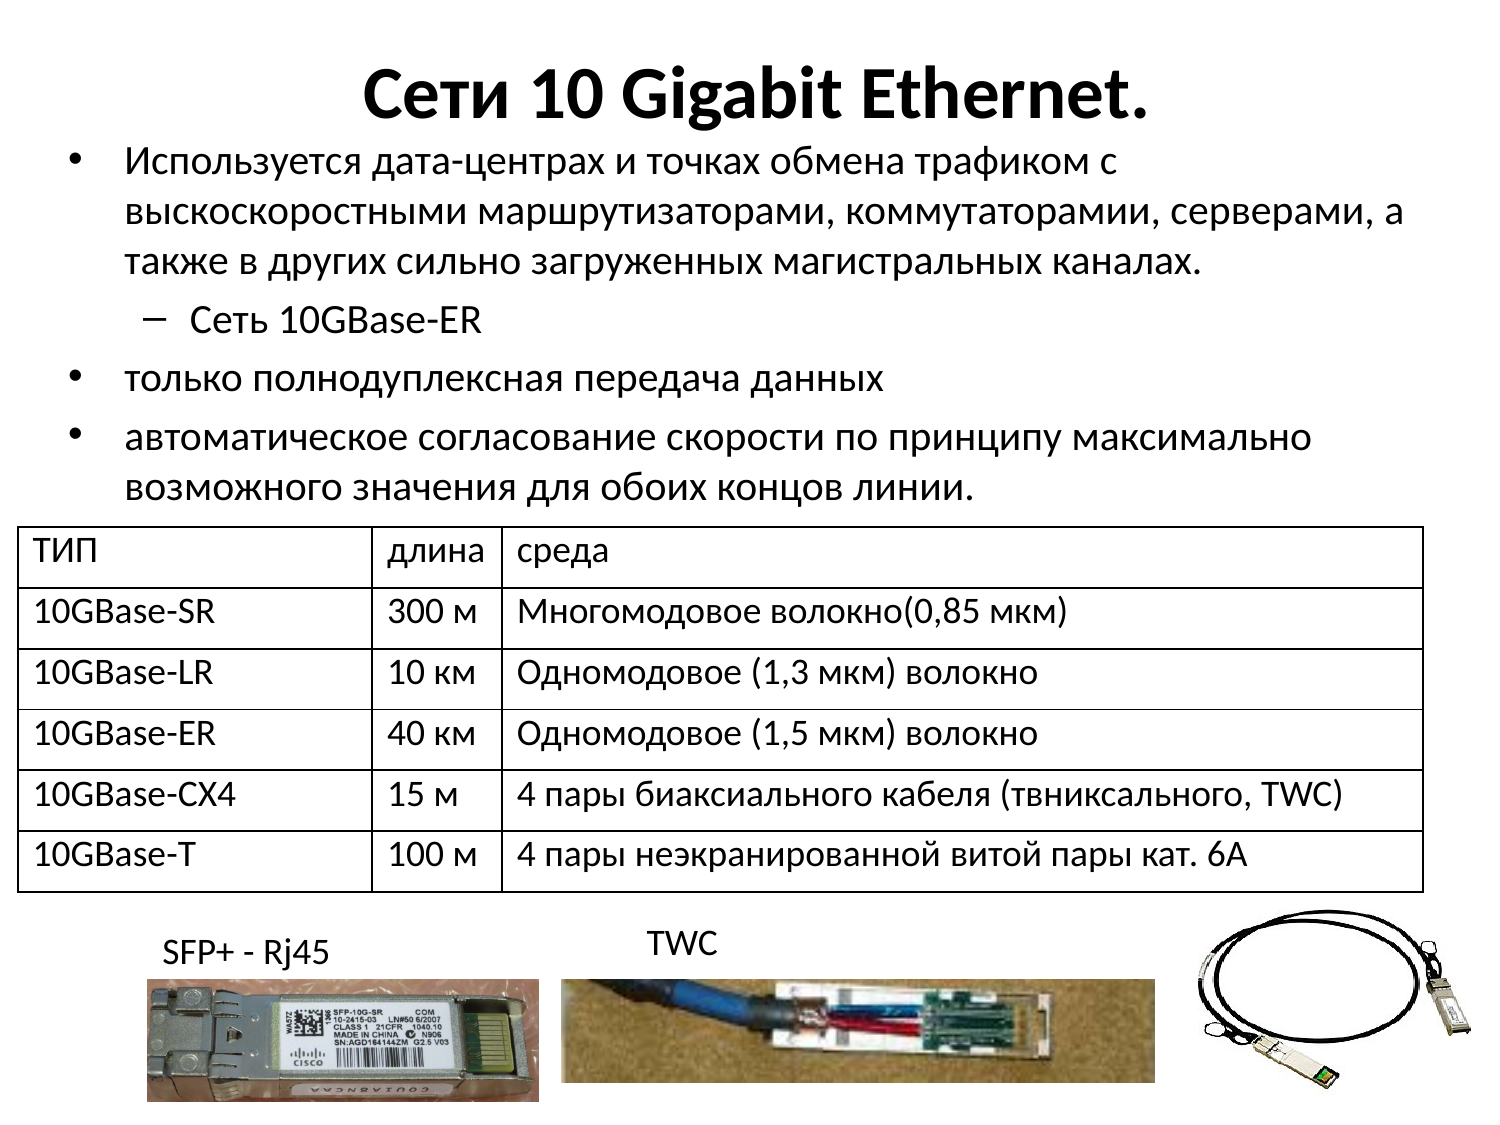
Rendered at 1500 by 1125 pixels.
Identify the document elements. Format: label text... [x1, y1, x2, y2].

text_box TWC [631, 910, 928, 970]
table_cell 4 пары биаксиального кабеля (твниксального, TWC) [503, 771, 1422, 830]
table_cell 10GBase-SR [19, 589, 371, 648]
text_box SFP+ - Rj45 [147, 919, 443, 978]
picture [560, 979, 1155, 1083]
table_header длина [373, 528, 501, 587]
table_cell Одномодовое (1,3 мкм) волокно [503, 650, 1422, 709]
table_cell 10GBase-CX4 [19, 771, 371, 830]
picture [1198, 900, 1471, 1107]
table_cell 15 м [373, 771, 501, 830]
table_header ТИП [19, 528, 371, 587]
table_cell Многомодовое волокно(0,85 мкм) [503, 589, 1422, 648]
table_header среда [503, 528, 1422, 587]
table_cell 10GBase-LR [19, 650, 371, 709]
picture [147, 978, 539, 1103]
table_cell 100 м [373, 832, 501, 891]
table_cell 4 пары неэкранированной витой пары кат. 6A [503, 832, 1422, 891]
list Используется дата-центрах и точках обмена трафиком с выскоскоростными маршрутизаторами, коммутаторамии, серверами, а также в других сильно загруженных магистральных каналах. Сеть 10GBase-ER только полнодуплексная передача данных автоматическое согласование скорости по принципу максимально возможного значения для обоих концов линии. [53, 125, 1471, 539]
table_cell 40 км [373, 710, 501, 769]
table_cell 10 км [373, 650, 501, 709]
table_cell 10GBase-ER [19, 710, 371, 769]
table_cell 300 м [373, 589, 501, 648]
table_cell 10GBase-T [19, 832, 371, 891]
title Сети 10 Gigabit Ethernet. [88, 30, 1425, 125]
table_cell Одномодовое (1,5 мкм) волокно [503, 710, 1422, 769]
